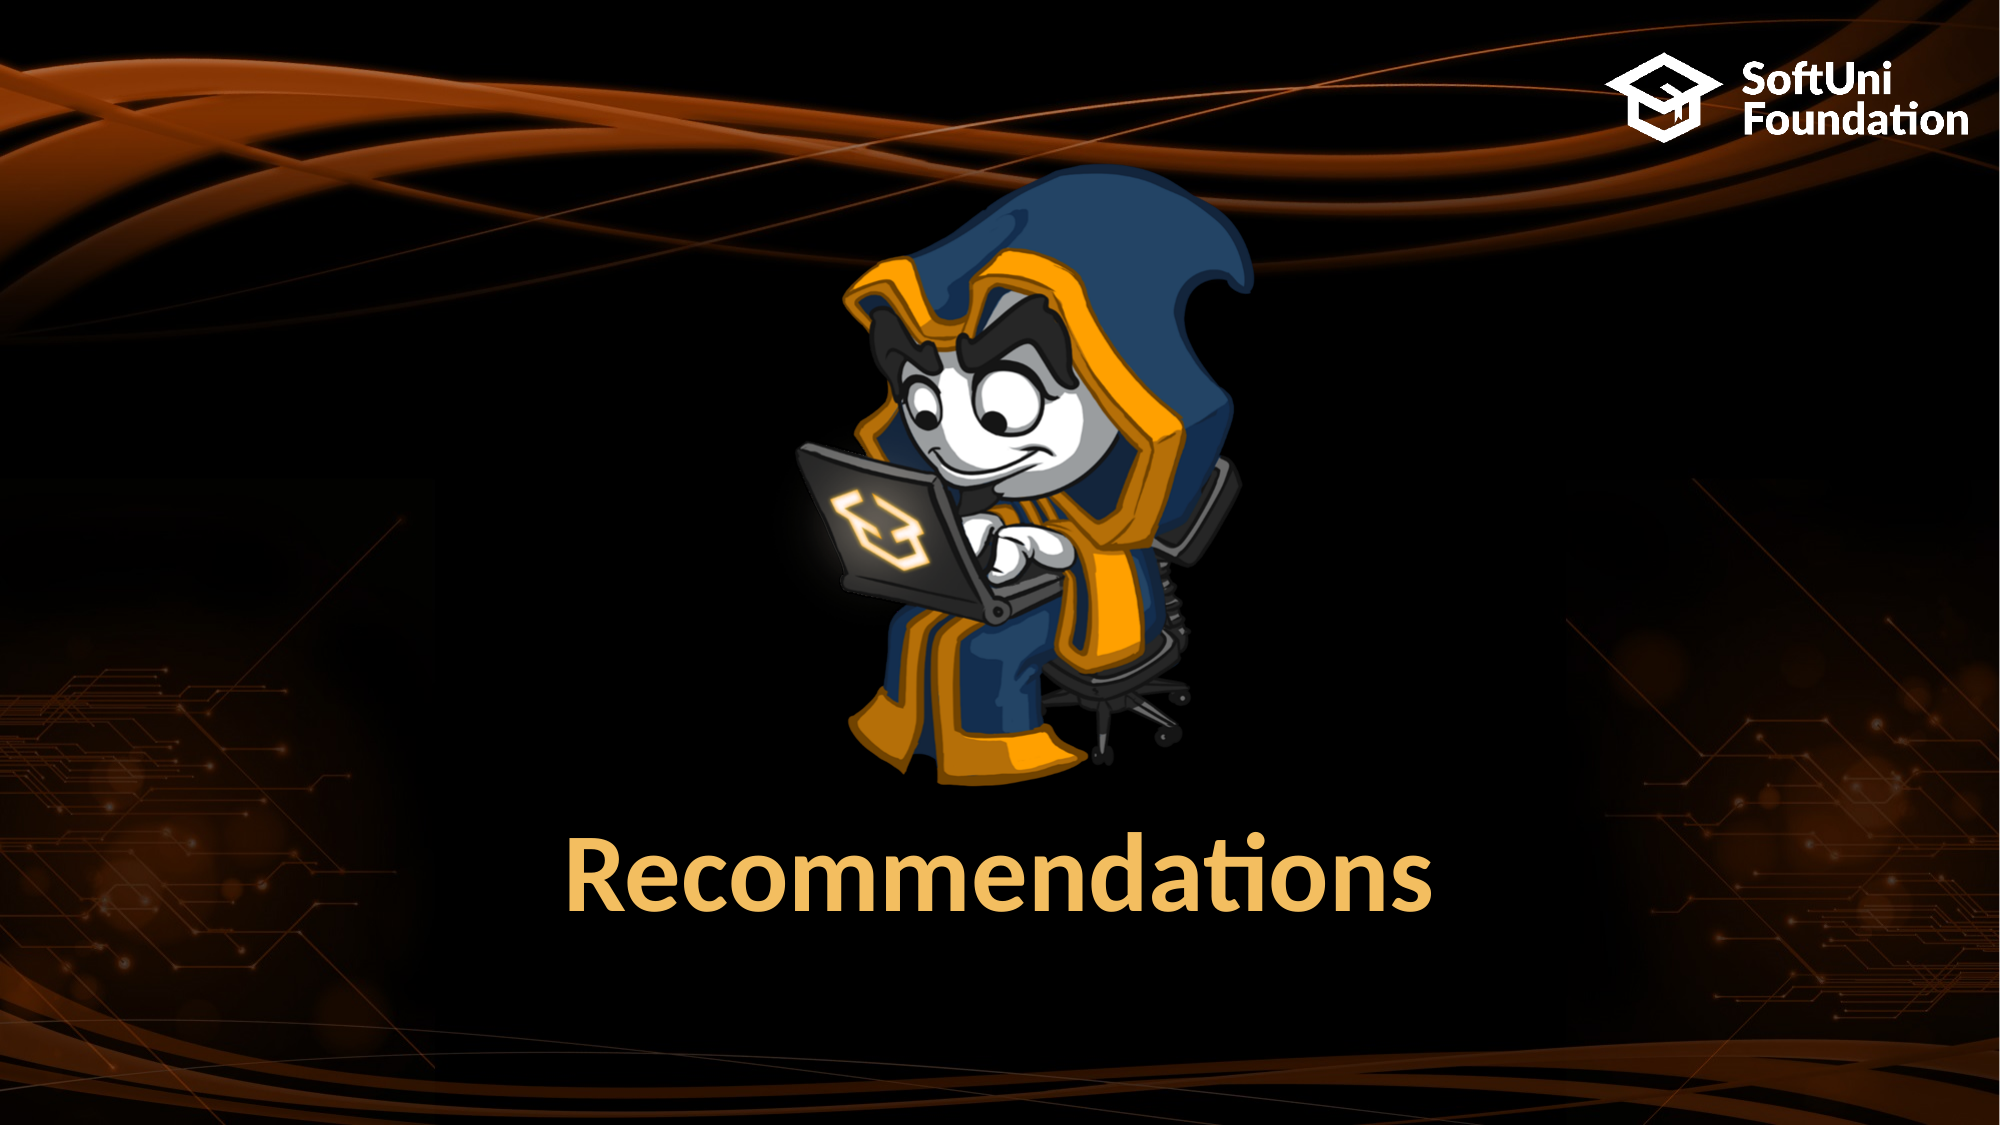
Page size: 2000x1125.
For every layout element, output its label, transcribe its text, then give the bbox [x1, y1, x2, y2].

title Recommendations [192, 813, 1806, 941]
picture [0, 0, 2000, 1125]
